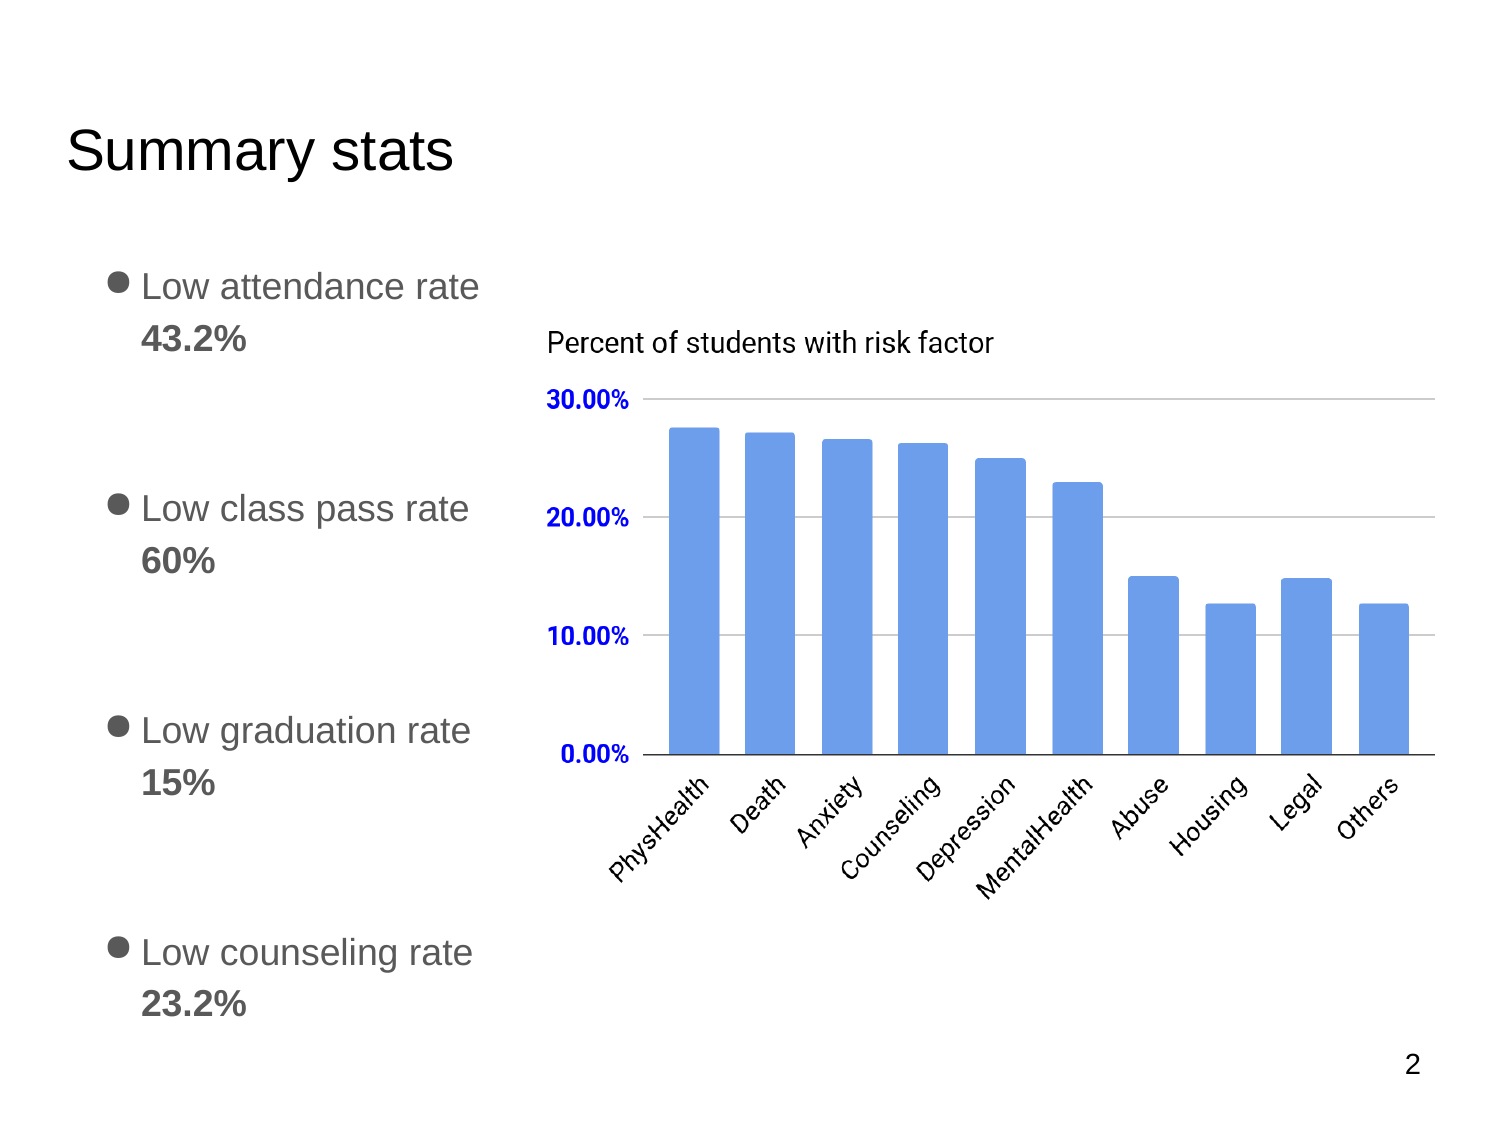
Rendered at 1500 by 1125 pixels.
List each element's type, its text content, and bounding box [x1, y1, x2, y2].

list Low attendance rate 43.2% Low class pass rate 60% Low graduation rate 15% Low counseling rate 23.2% [51, 240, 565, 947]
title Summary stats [51, 97, 1449, 223]
picture [516, 291, 1464, 926]
slide_number 2 [1389, 1019, 1480, 1106]
